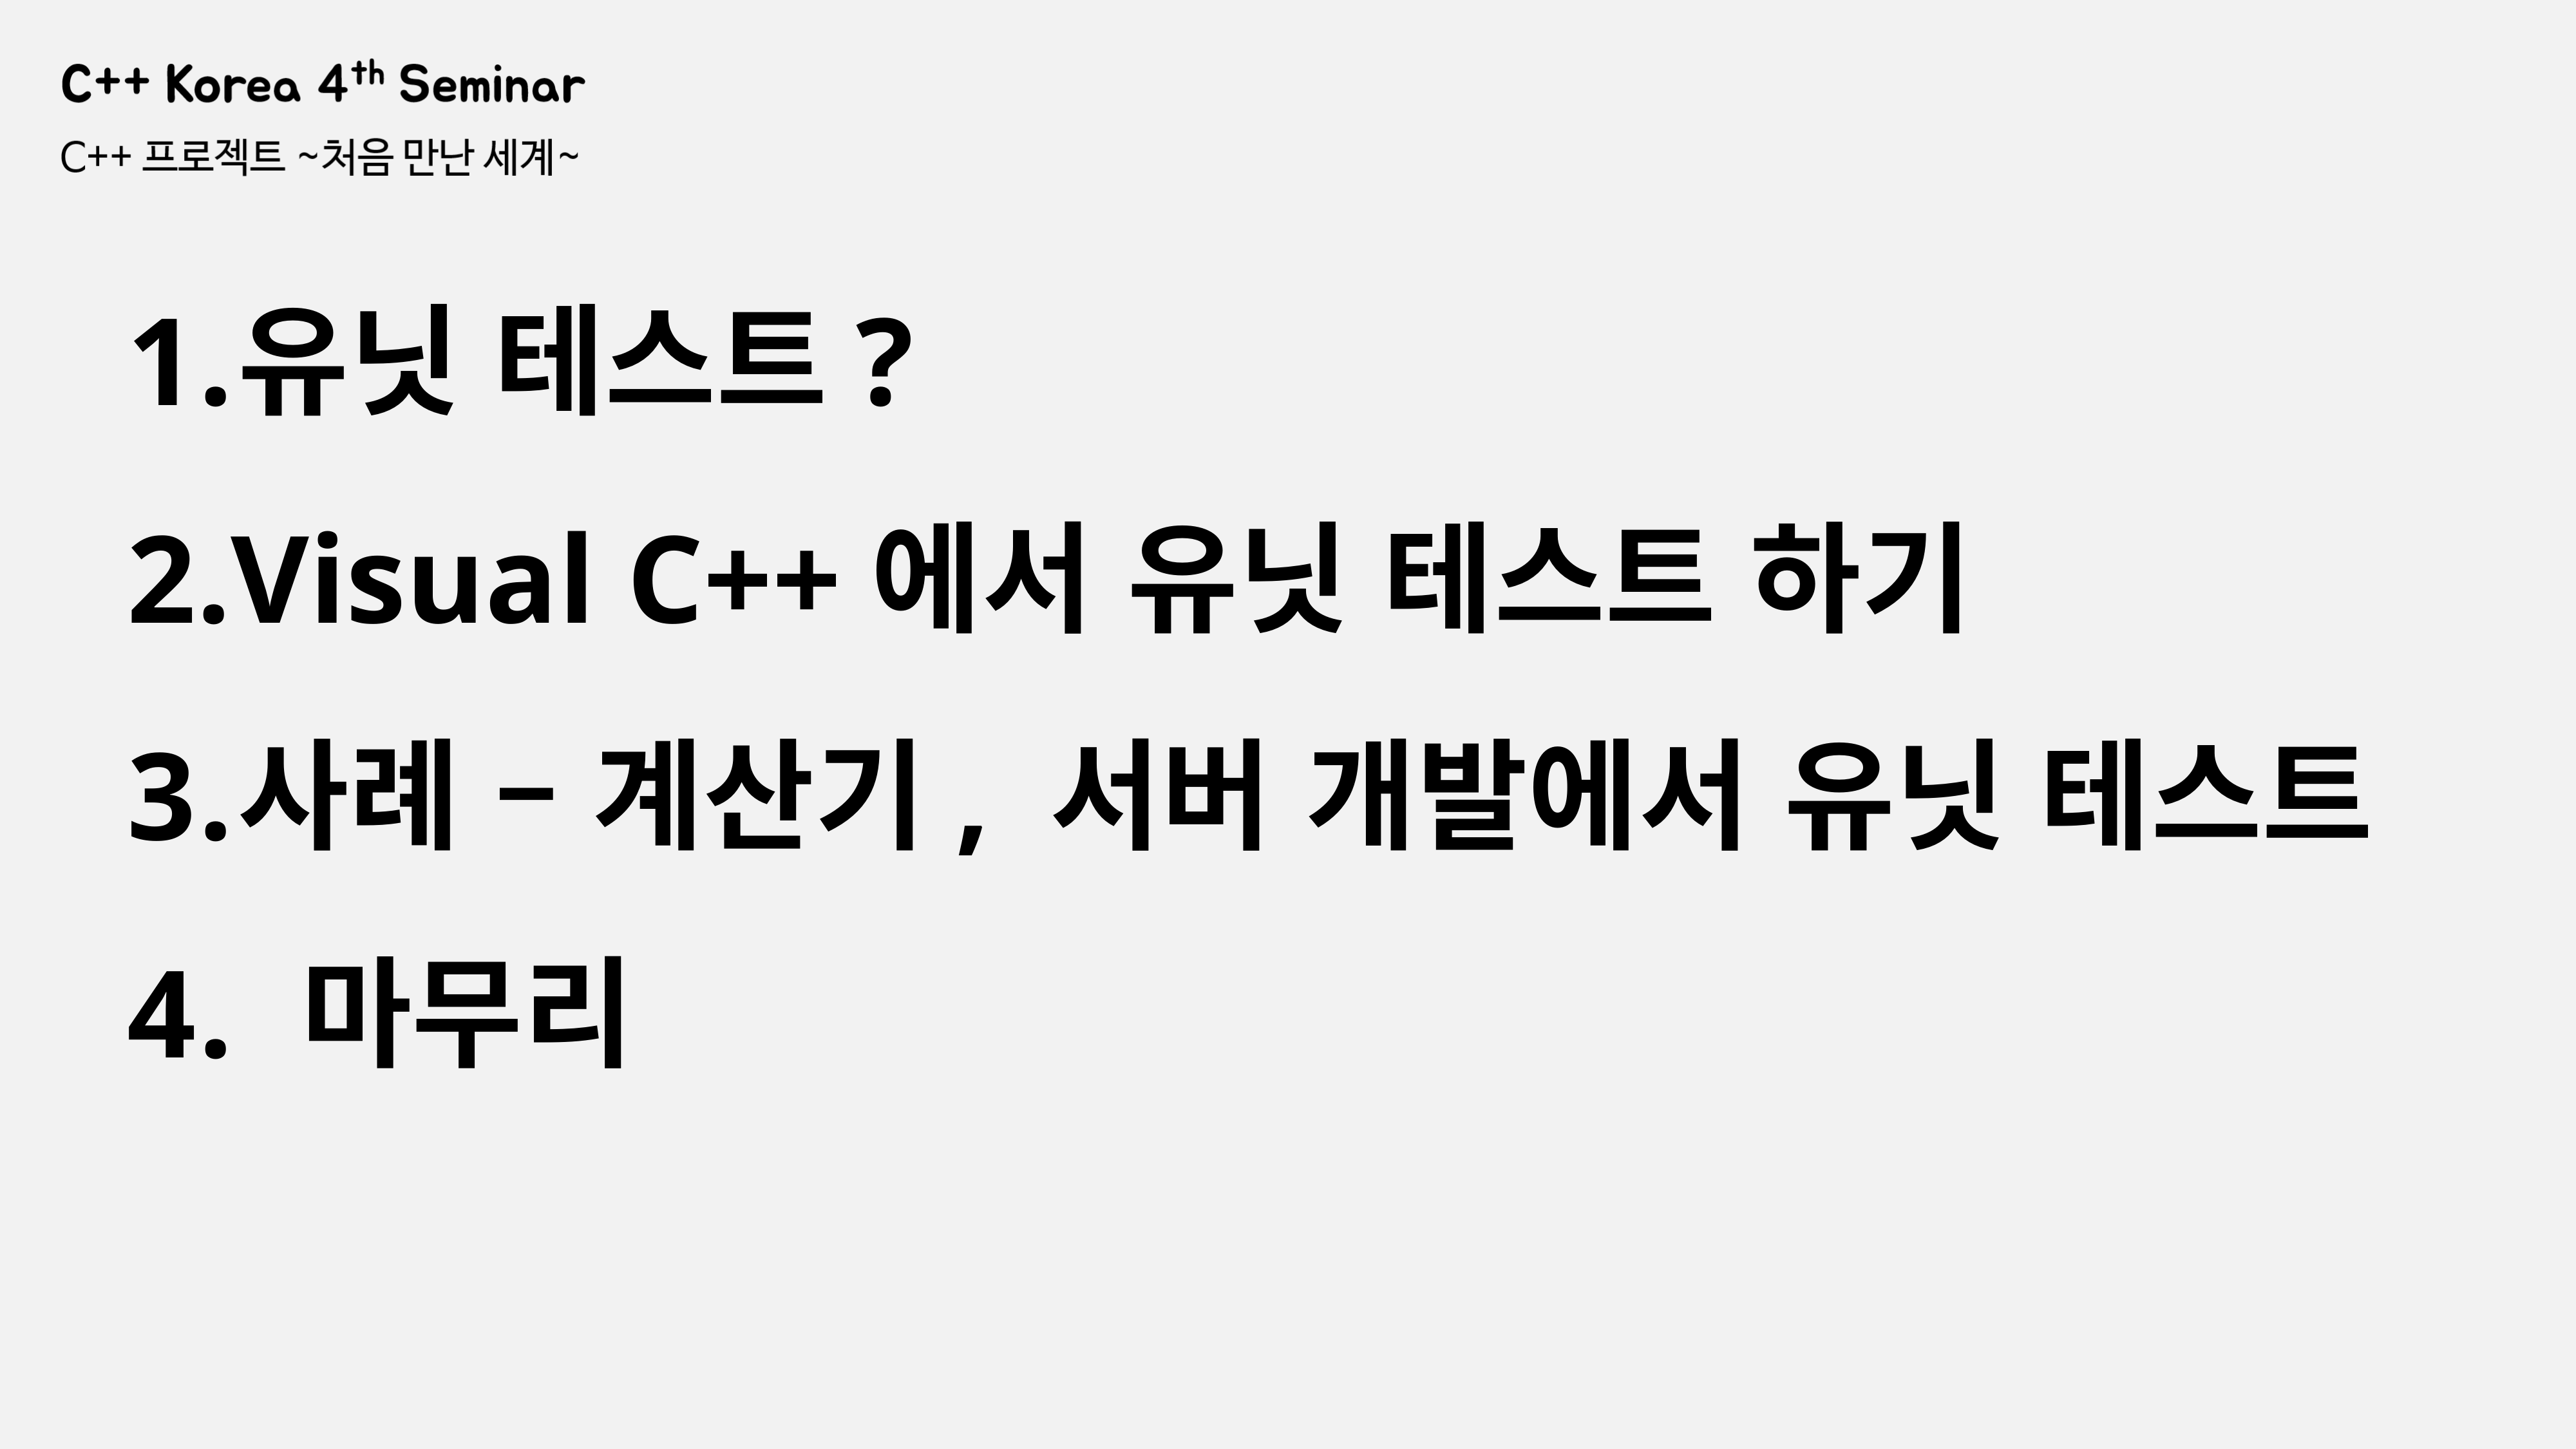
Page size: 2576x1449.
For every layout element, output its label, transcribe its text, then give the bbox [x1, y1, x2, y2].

text_box 유닛 테스트? Visual C++에서 유닛 테스트 하기 사례 – 계산기, 서버 개발에서 유닛 테스트 마무리 [122, 207, 2526, 1087]
picture [28, 35, 636, 208]
